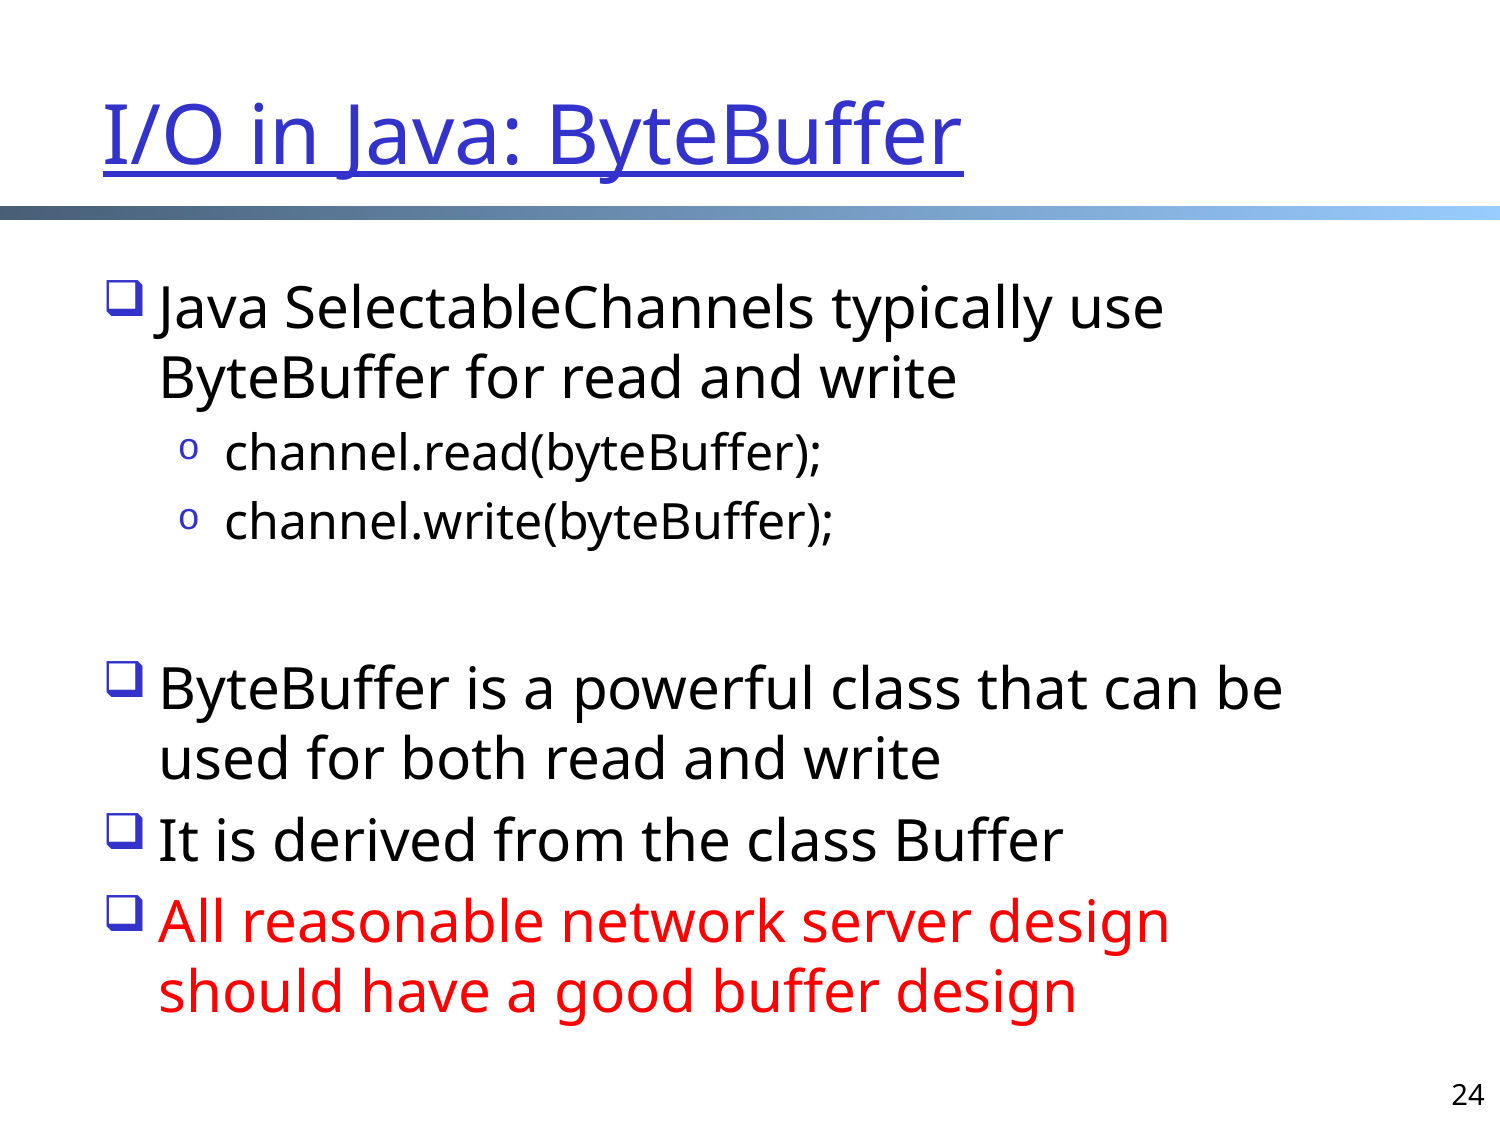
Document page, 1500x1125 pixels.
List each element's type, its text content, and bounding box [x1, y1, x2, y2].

list Java SelectableChannels typically use ByteBuffer for read and write channel.read(byteBuffer); channel.write(byteBuffer); ByteBuffer is a powerful class that can be used for both read and write It is derived from the class Buffer All reasonable network server design should have a good buffer design [87, 262, 1363, 1025]
title I/O in Java: ByteBuffer [87, 37, 1363, 225]
slide_number 24 [1424, 1068, 1500, 1125]
